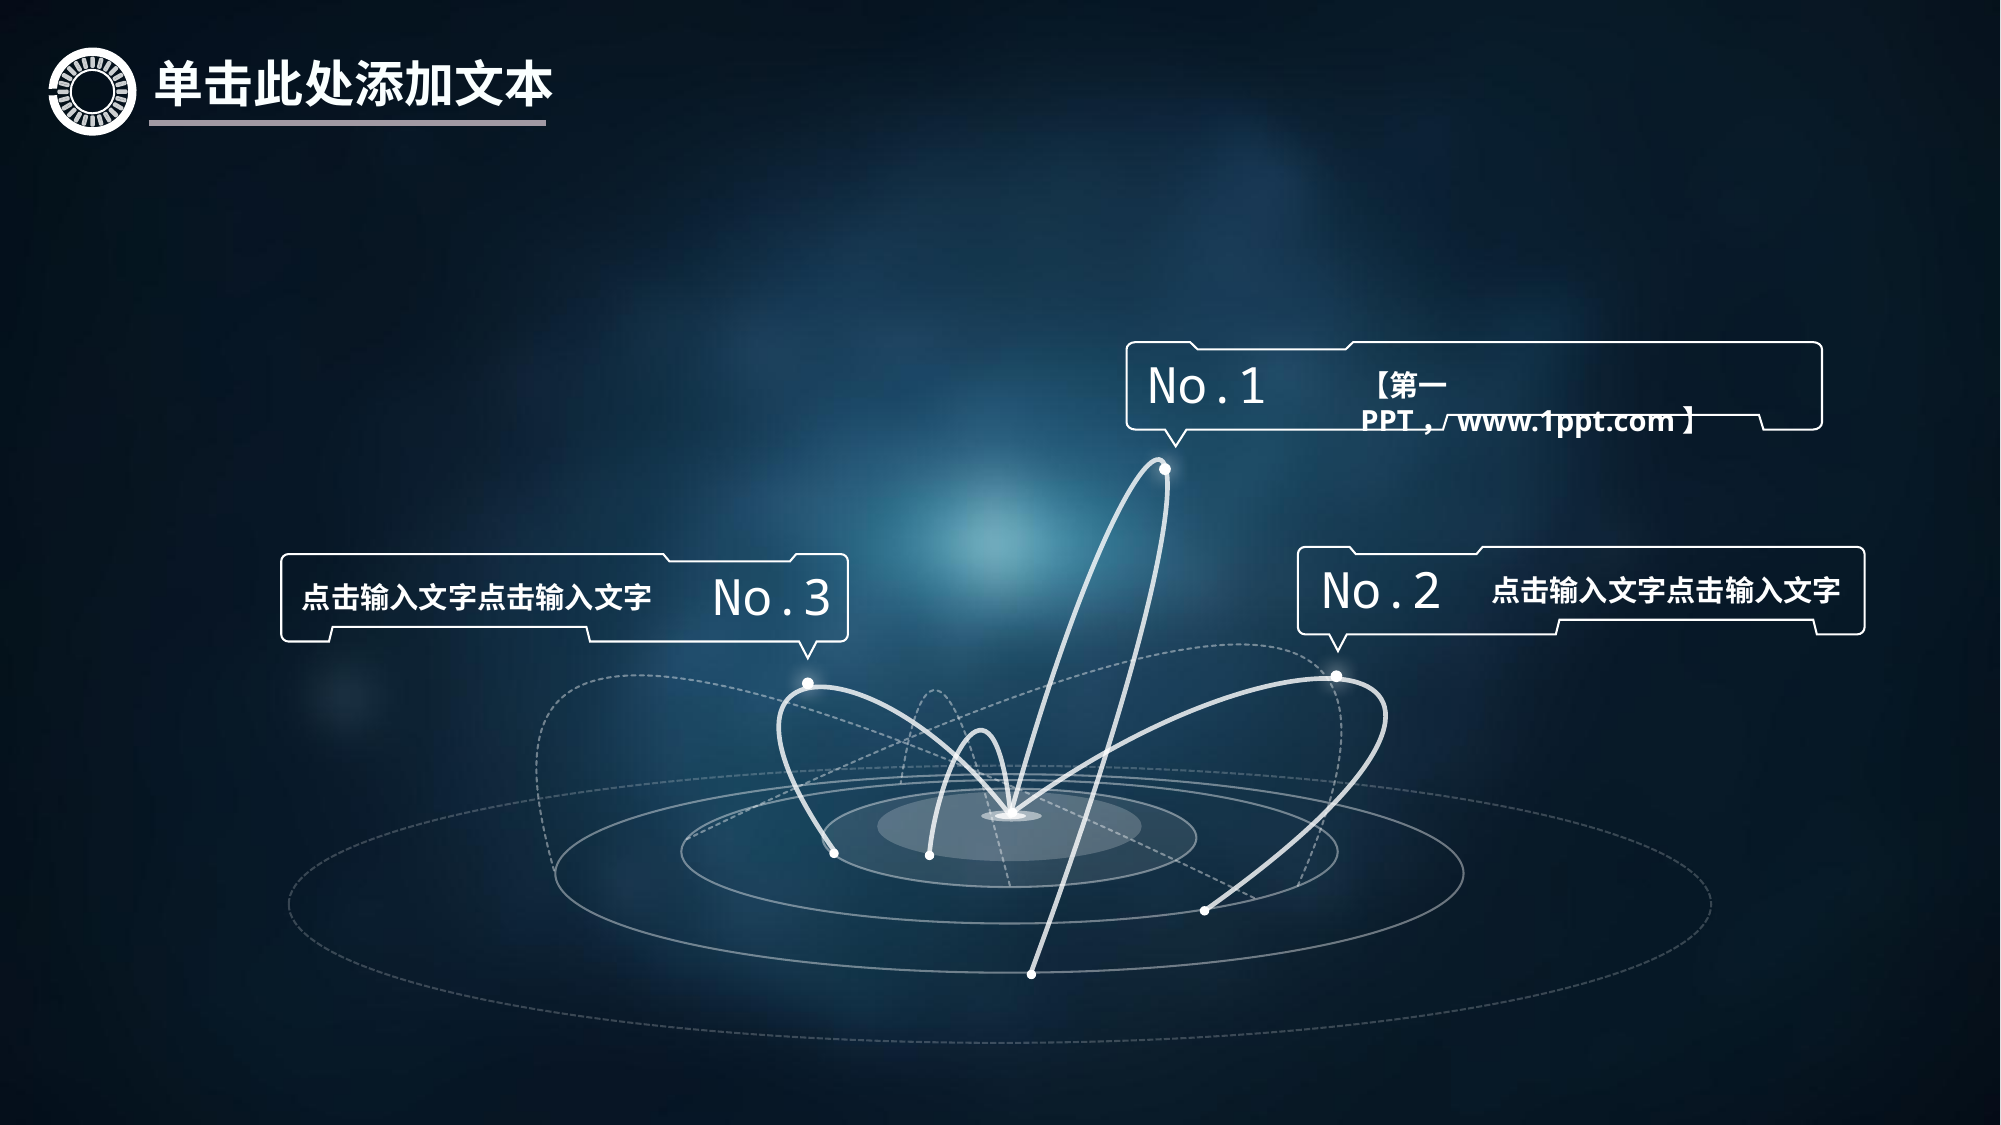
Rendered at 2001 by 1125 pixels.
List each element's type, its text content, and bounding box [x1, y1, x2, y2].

text_box [843, 688, 913, 742]
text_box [48, 47, 137, 136]
picture [0, 0, 2001, 1125]
text_box [287, 764, 1713, 1044]
text_box [960, 684, 1048, 765]
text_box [1297, 546, 1865, 652]
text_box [1301, 652, 1372, 712]
text_box [907, 689, 978, 765]
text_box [1129, 447, 1201, 505]
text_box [1126, 342, 1823, 447]
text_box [772, 659, 843, 719]
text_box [901, 827, 958, 884]
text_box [984, 784, 1041, 841]
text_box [1003, 946, 1060, 1003]
text_box [1104, 679, 1387, 783]
text_box [535, 674, 962, 797]
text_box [1176, 882, 1233, 939]
text_box [1023, 489, 1168, 766]
text_box 单击此处添加文本 [137, 57, 579, 115]
text_box [1110, 643, 1301, 748]
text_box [805, 825, 863, 882]
text_box [967, 729, 1004, 765]
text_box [281, 554, 852, 659]
